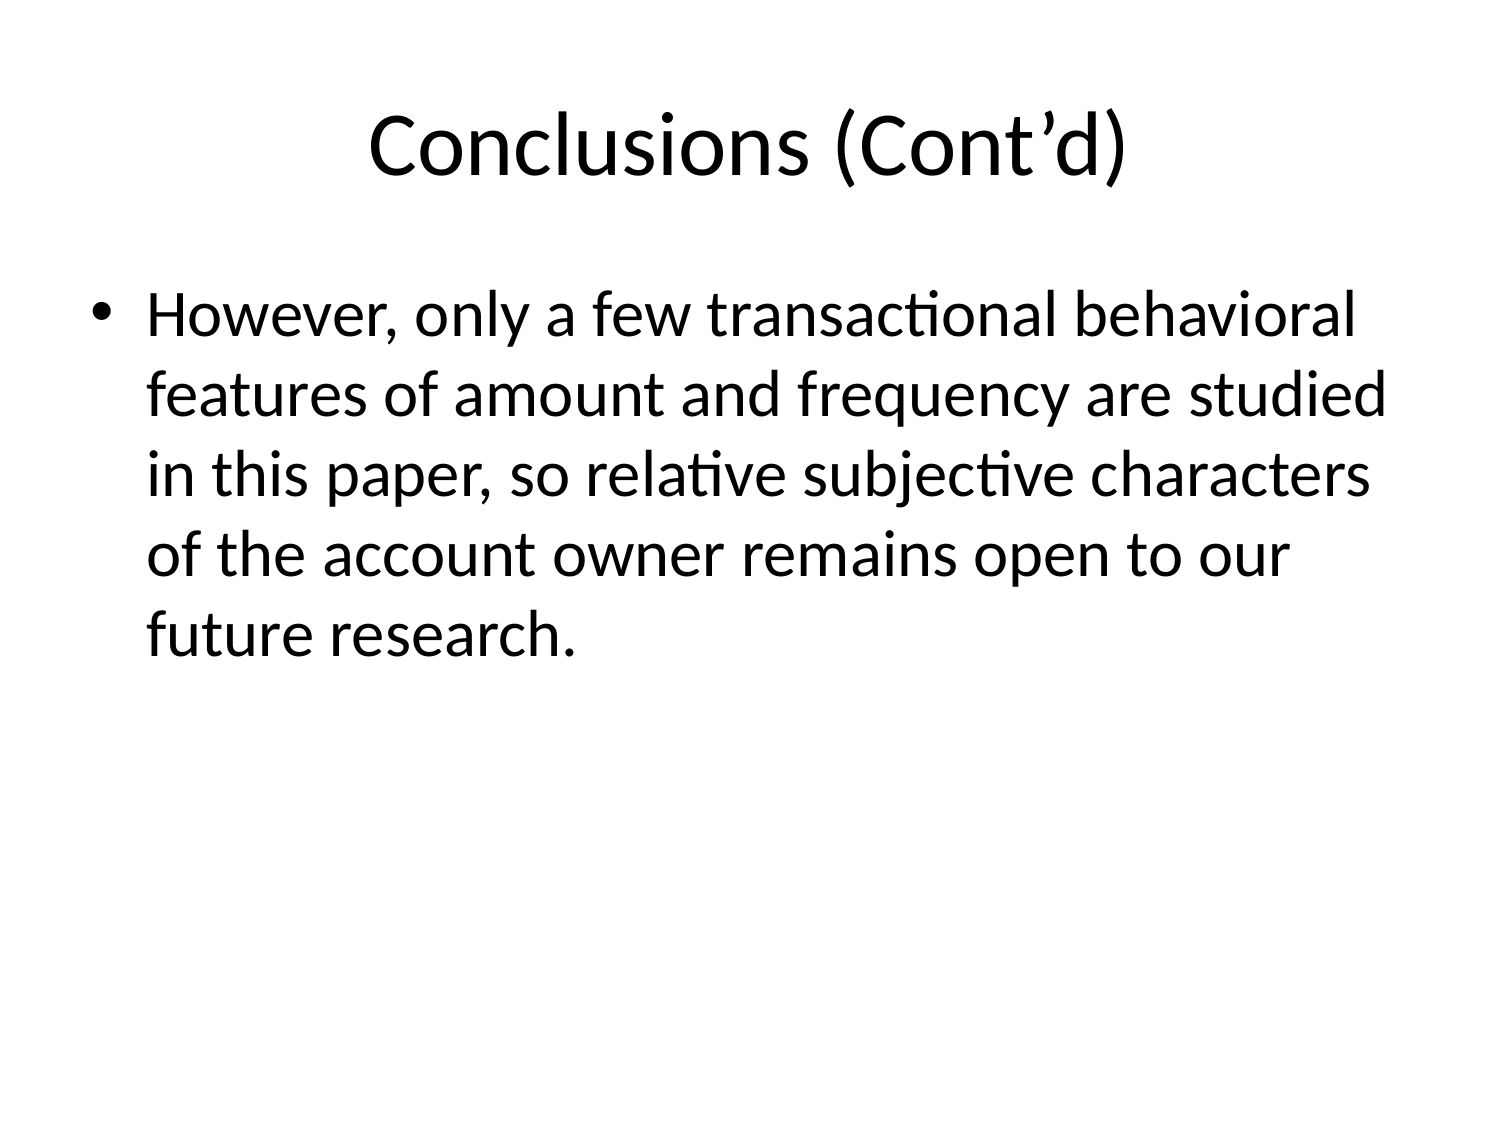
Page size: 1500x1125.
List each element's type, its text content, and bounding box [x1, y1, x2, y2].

title Conclusions (Cont’d) [75, 45, 1425, 233]
list However, only a few transactional behavioral features of amount and frequency are studied in this paper, so relative subjective characters of the account owner remains open to our future research. [75, 262, 1425, 1005]
